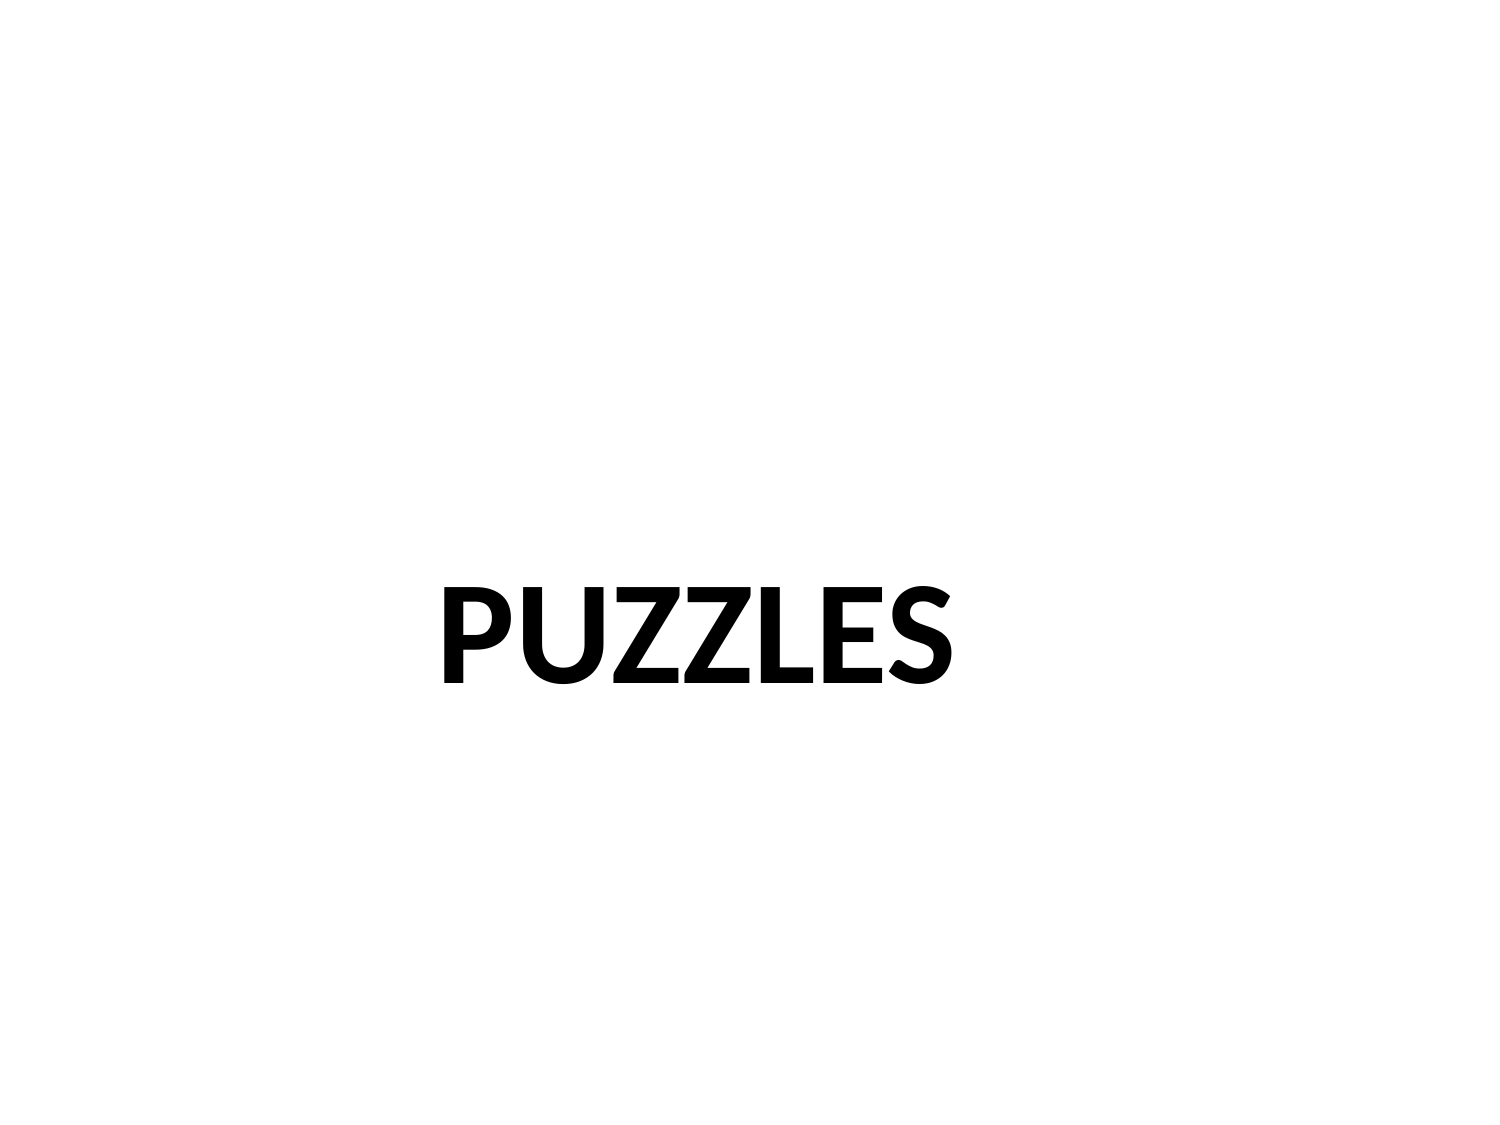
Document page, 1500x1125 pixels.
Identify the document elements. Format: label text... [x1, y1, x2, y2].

text_box PUZZLES [421, 528, 1078, 721]
